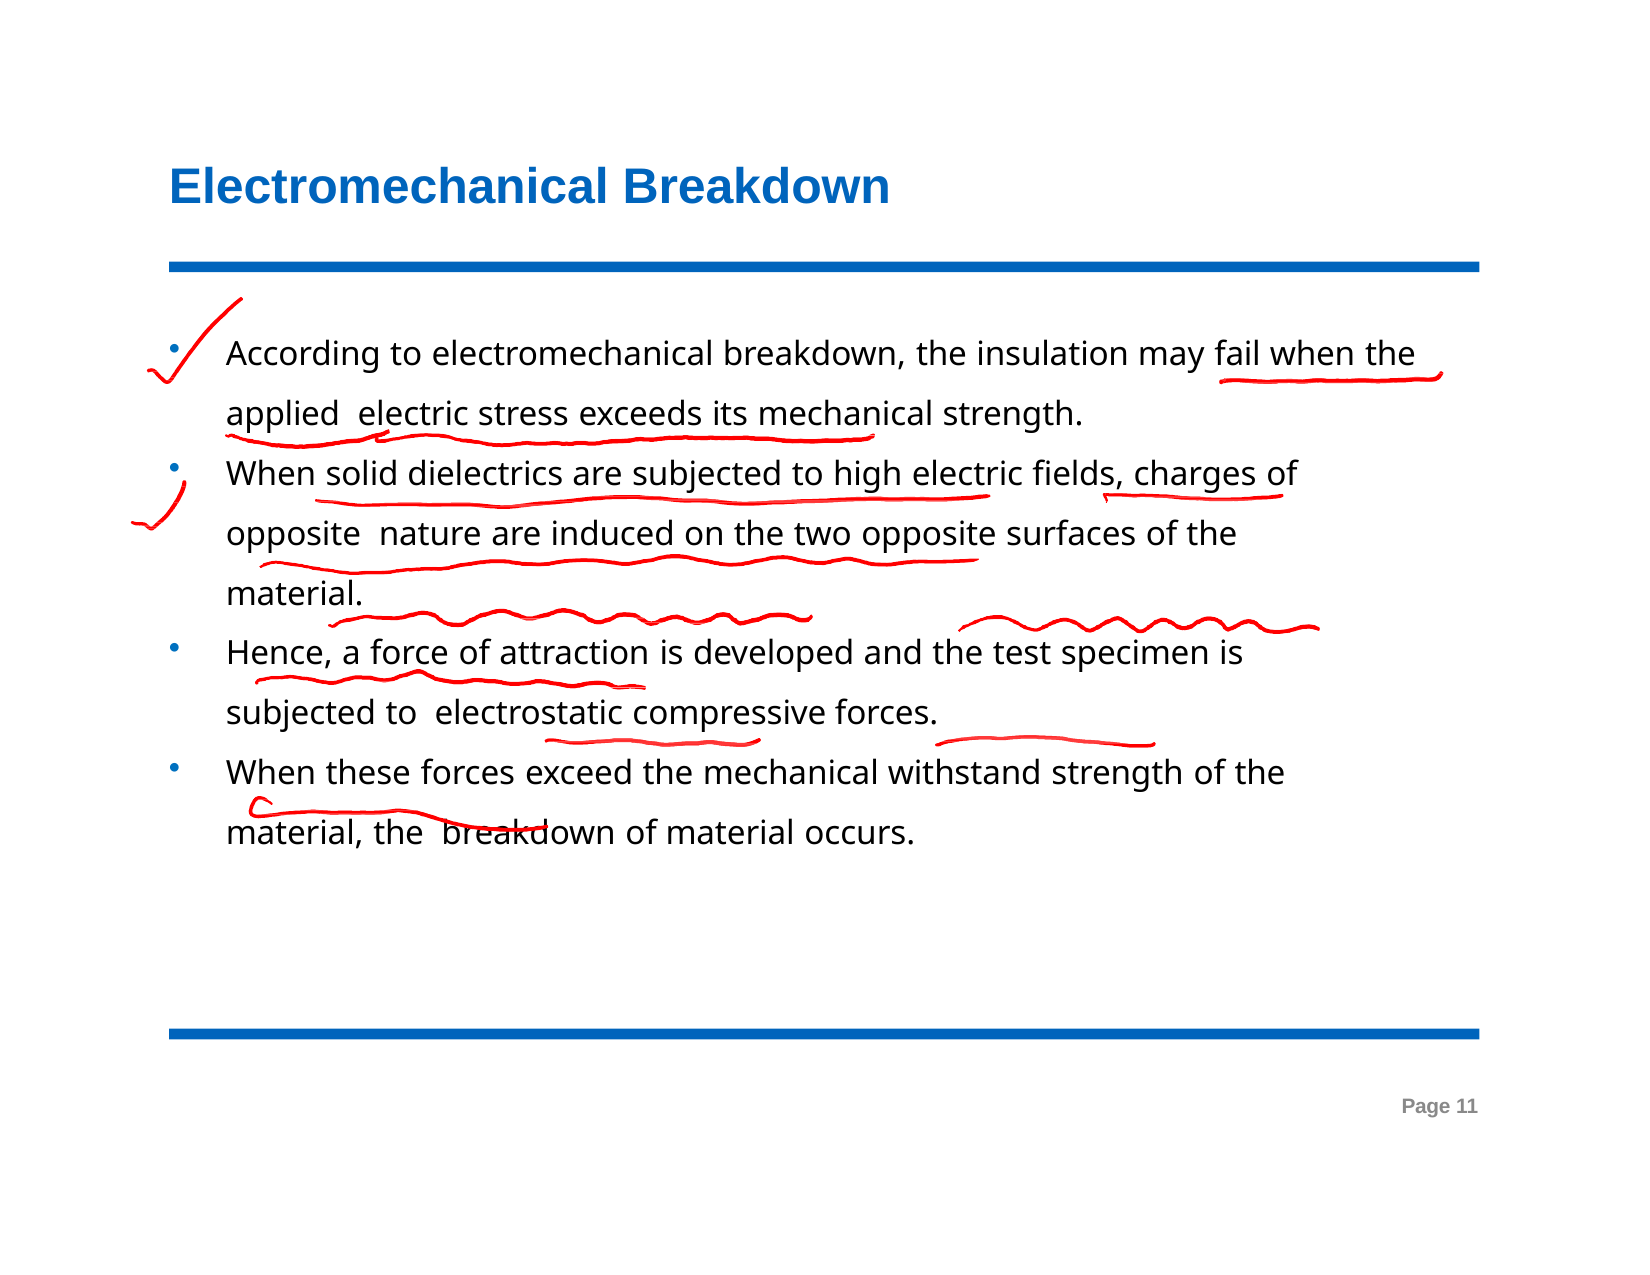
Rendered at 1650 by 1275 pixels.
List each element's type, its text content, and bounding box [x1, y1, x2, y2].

text_box [130, 480, 187, 531]
text_box [248, 796, 549, 832]
picture [958, 615, 1320, 634]
text_box [146, 296, 243, 384]
text_box [315, 494, 991, 509]
text_box [1102, 493, 1284, 503]
picture [254, 669, 646, 691]
title Electromechanical Breakdown [166, 151, 897, 367]
picture [259, 554, 979, 575]
slide_number Page 11 [1399, 1092, 1487, 1275]
text_box [935, 735, 1156, 748]
picture [224, 429, 876, 449]
text_box According to electromechanical breakdown, the insulation may fail when the applied electric stress exceeds its mechanical strength. When solid dielectrics are subjected to high electric fields, charges of opposite nature are induced on the two opposite surfaces of the material. Hence, a force of attraction is developed and the test specimen is subjected to electrostatic compressive forces. When these forces exceed the mechanical withstand strength of the material, the breakdown of material occurs. [166, 310, 1464, 852]
picture [328, 608, 814, 628]
text_box [544, 738, 761, 747]
text_box [1219, 371, 1444, 385]
